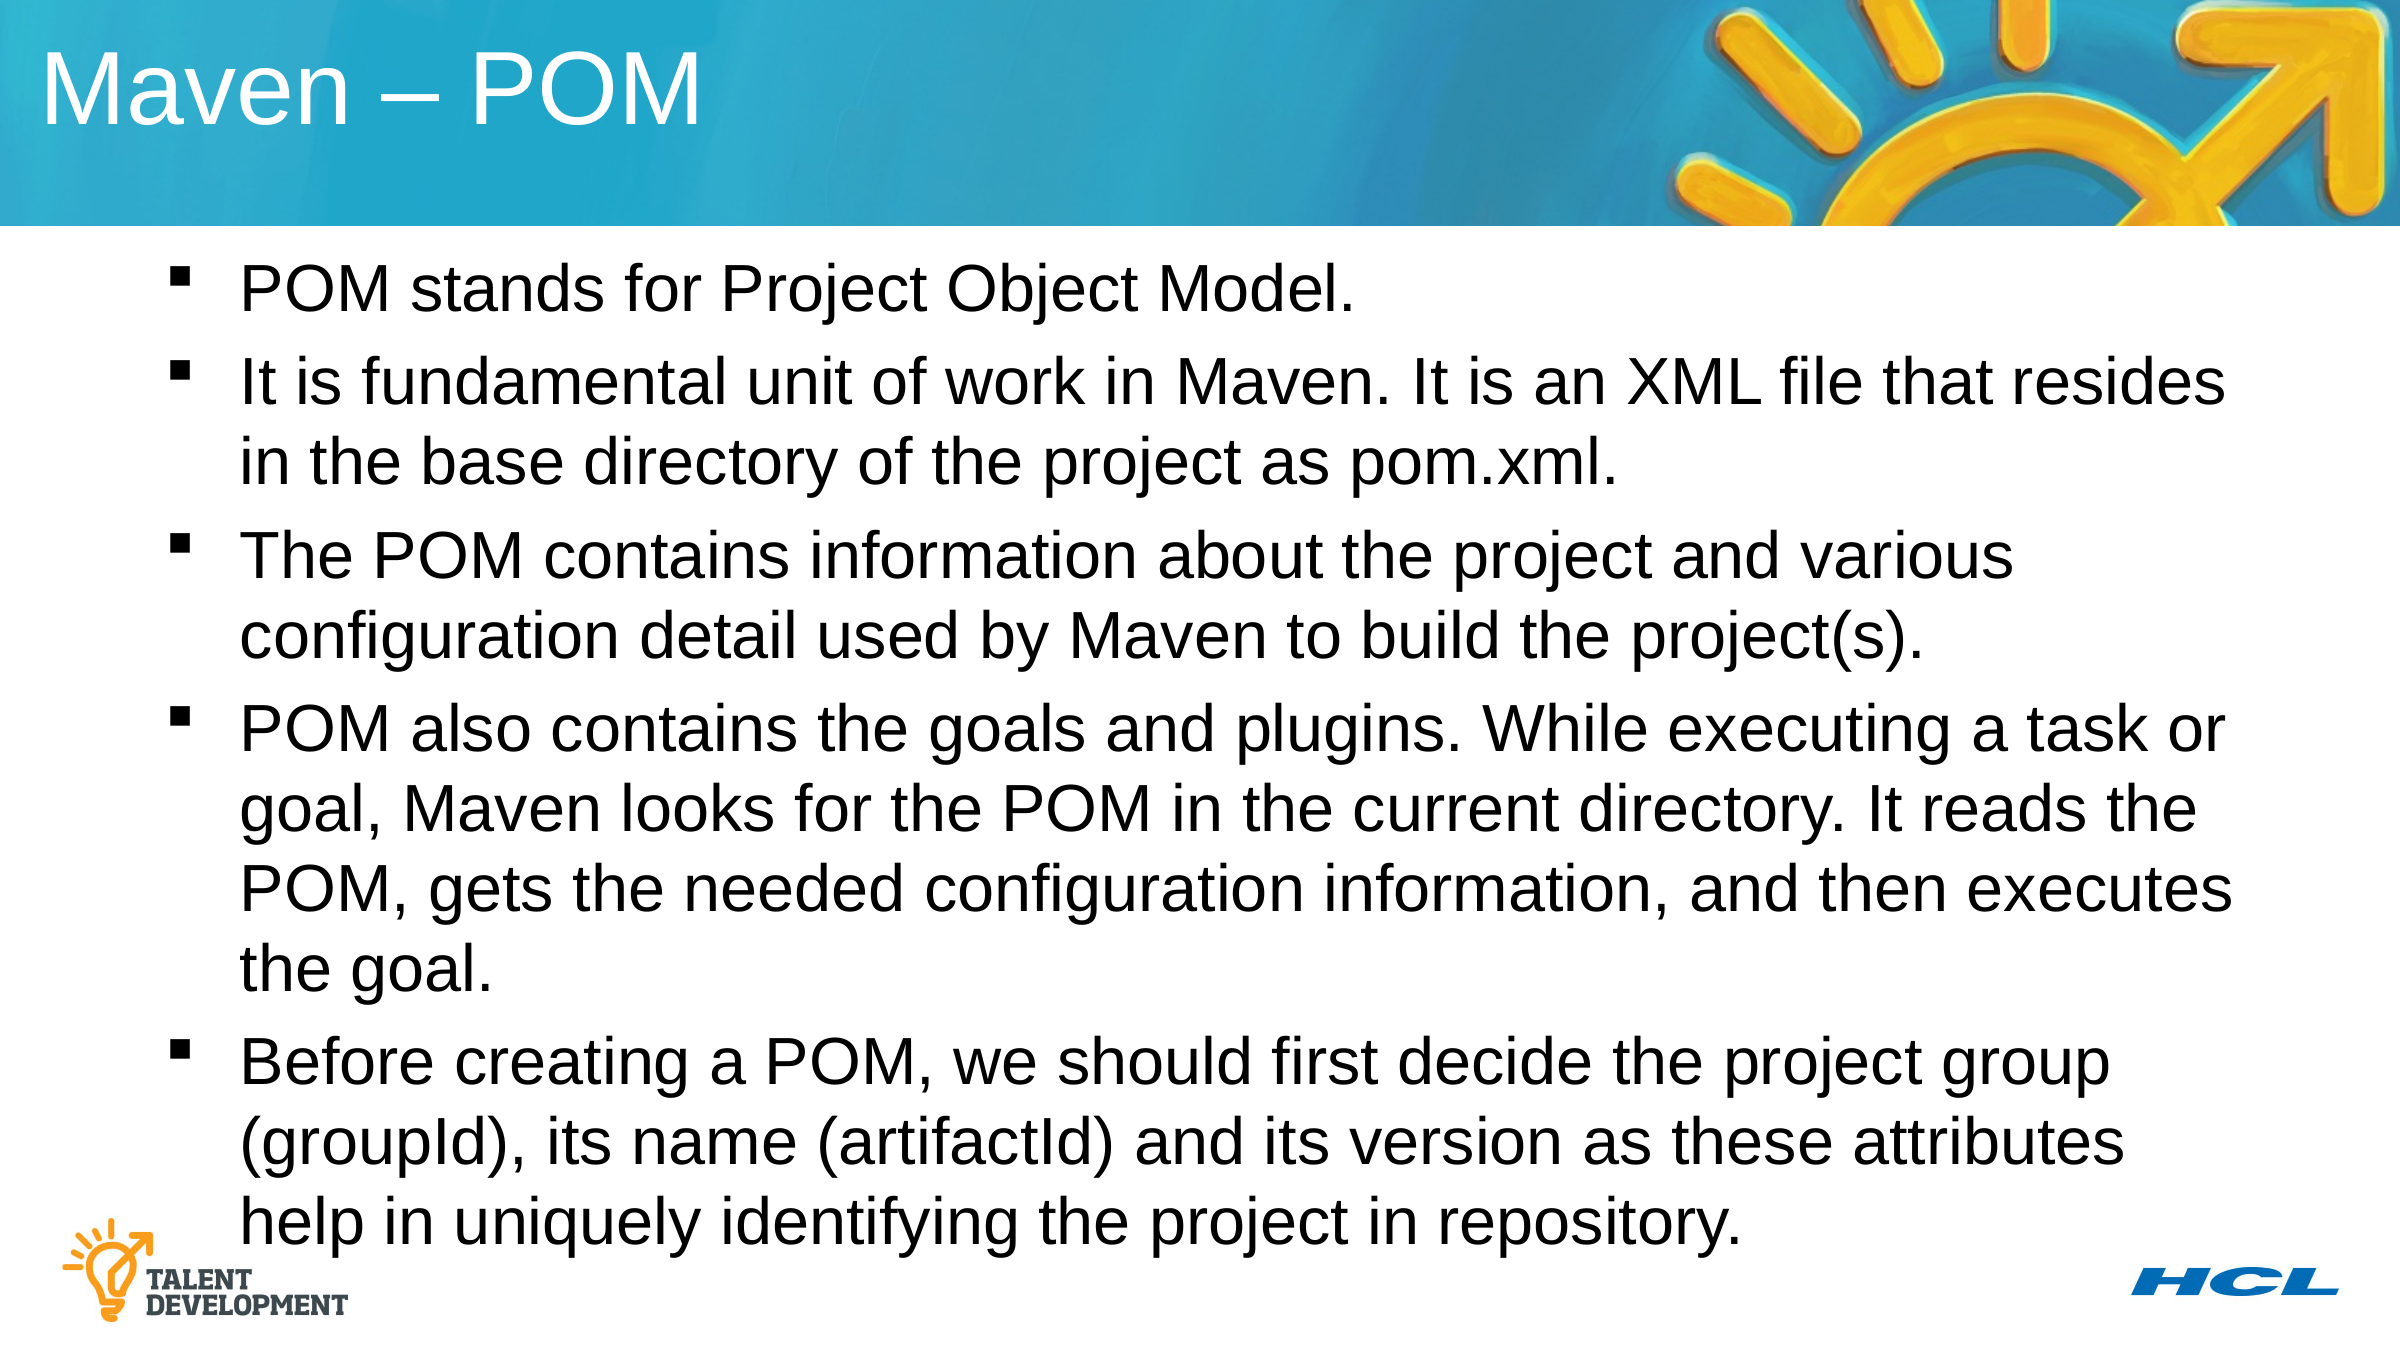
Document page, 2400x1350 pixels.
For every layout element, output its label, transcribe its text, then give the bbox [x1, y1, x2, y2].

list Maven – POM [24, 12, 1675, 138]
list POM stands for Project Object Model. It is fundamental unit of work in Maven. It is an XML file that resides in the base directory of the project as pom.xml. The POM contains information about the project and various configuration detail used by Maven to build the project(s). POM also contains the goals and plugins. While executing a task or goal, Maven looks for the POM in the current directory. It reads the POM, gets the needed configuration information, and then executes the goal. Before creating a POM, we should first decide the project group (groupId), its name (artifactId) and its version as these attributes help in uniquely identifying the project in repository. [150, 237, 2268, 1200]
picture [0, 1169, 389, 1350]
picture [0, 0, 2400, 226]
picture [2100, 1169, 2397, 1350]
